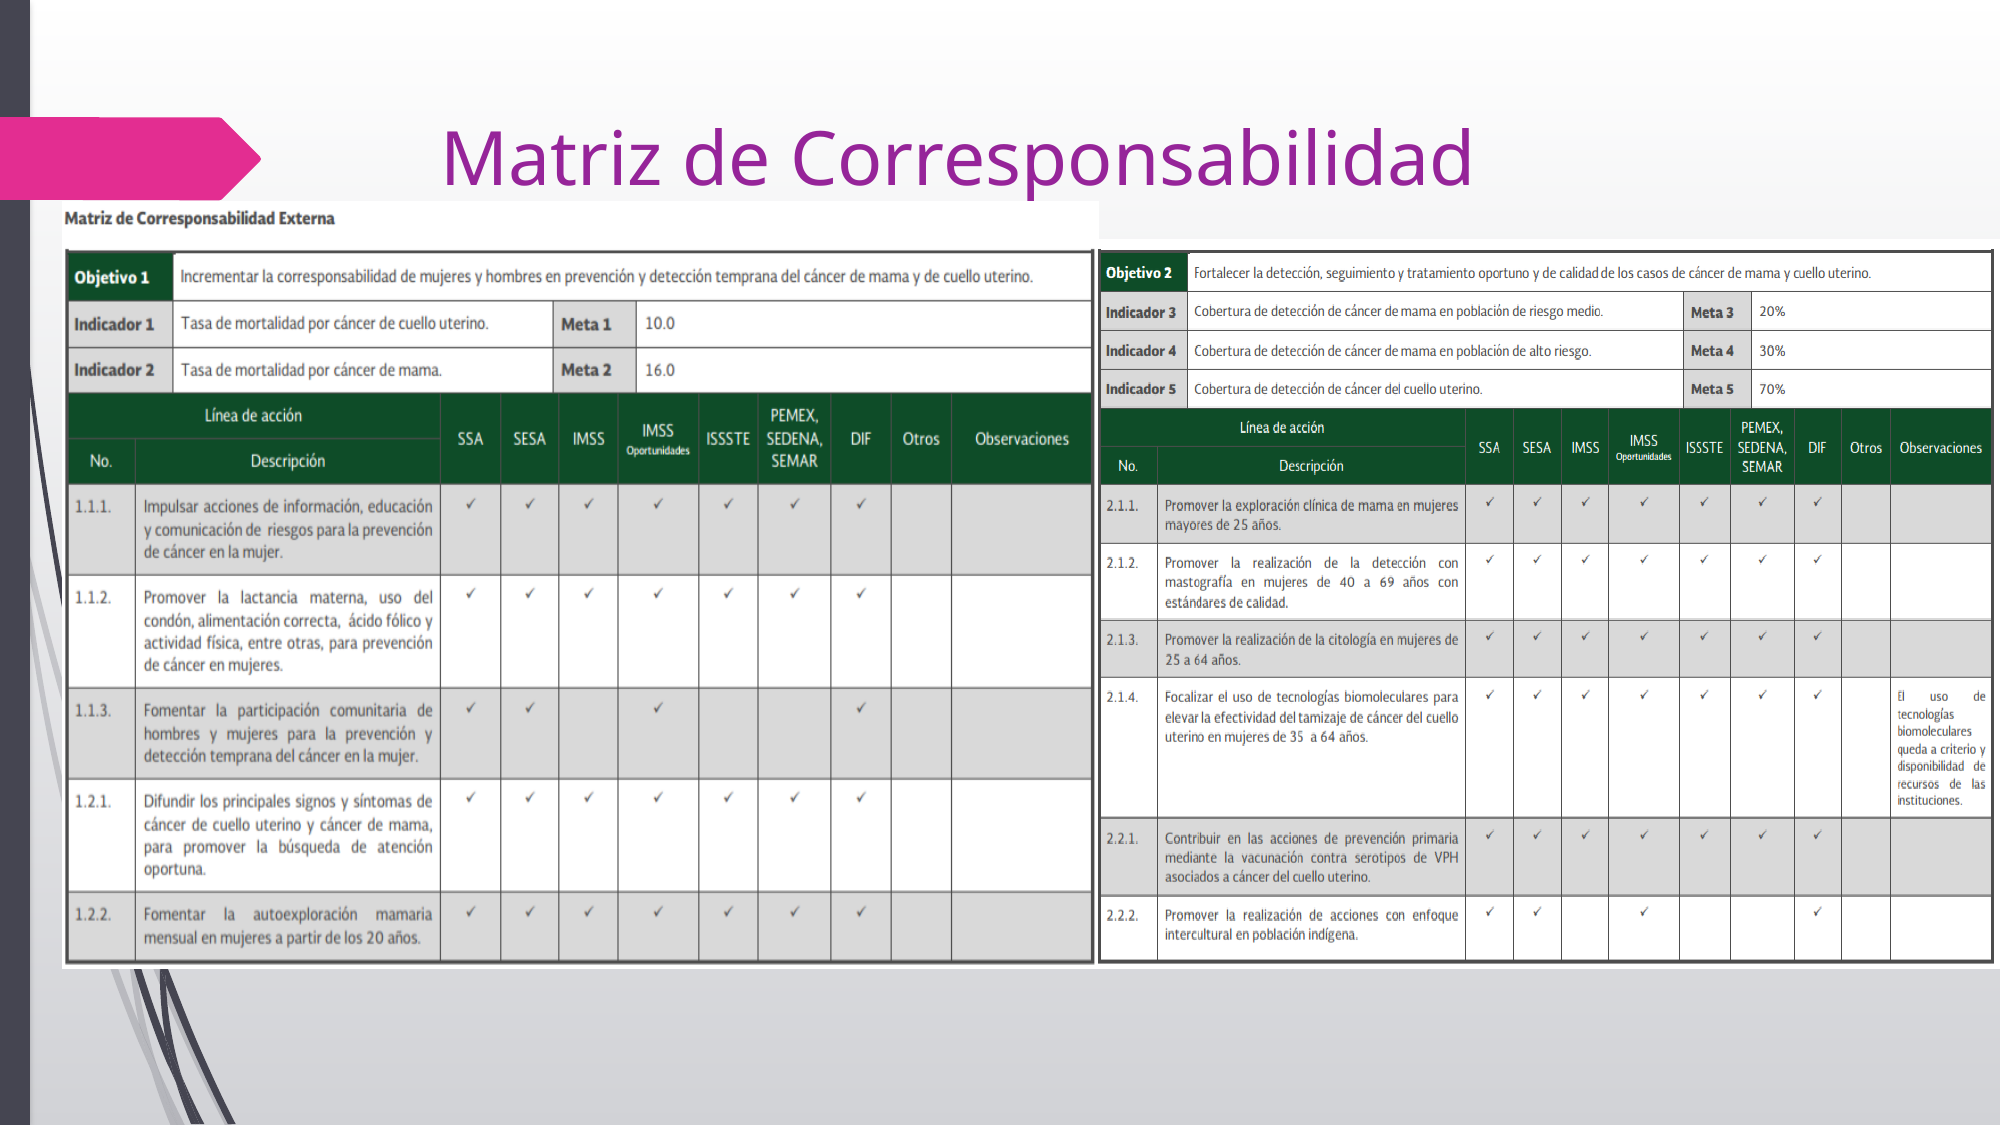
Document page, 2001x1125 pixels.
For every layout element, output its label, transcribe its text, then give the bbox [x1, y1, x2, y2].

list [61, 201, 1099, 969]
title Matriz de Corresponsabilidad [425, 102, 1888, 238]
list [1098, 239, 2000, 969]
